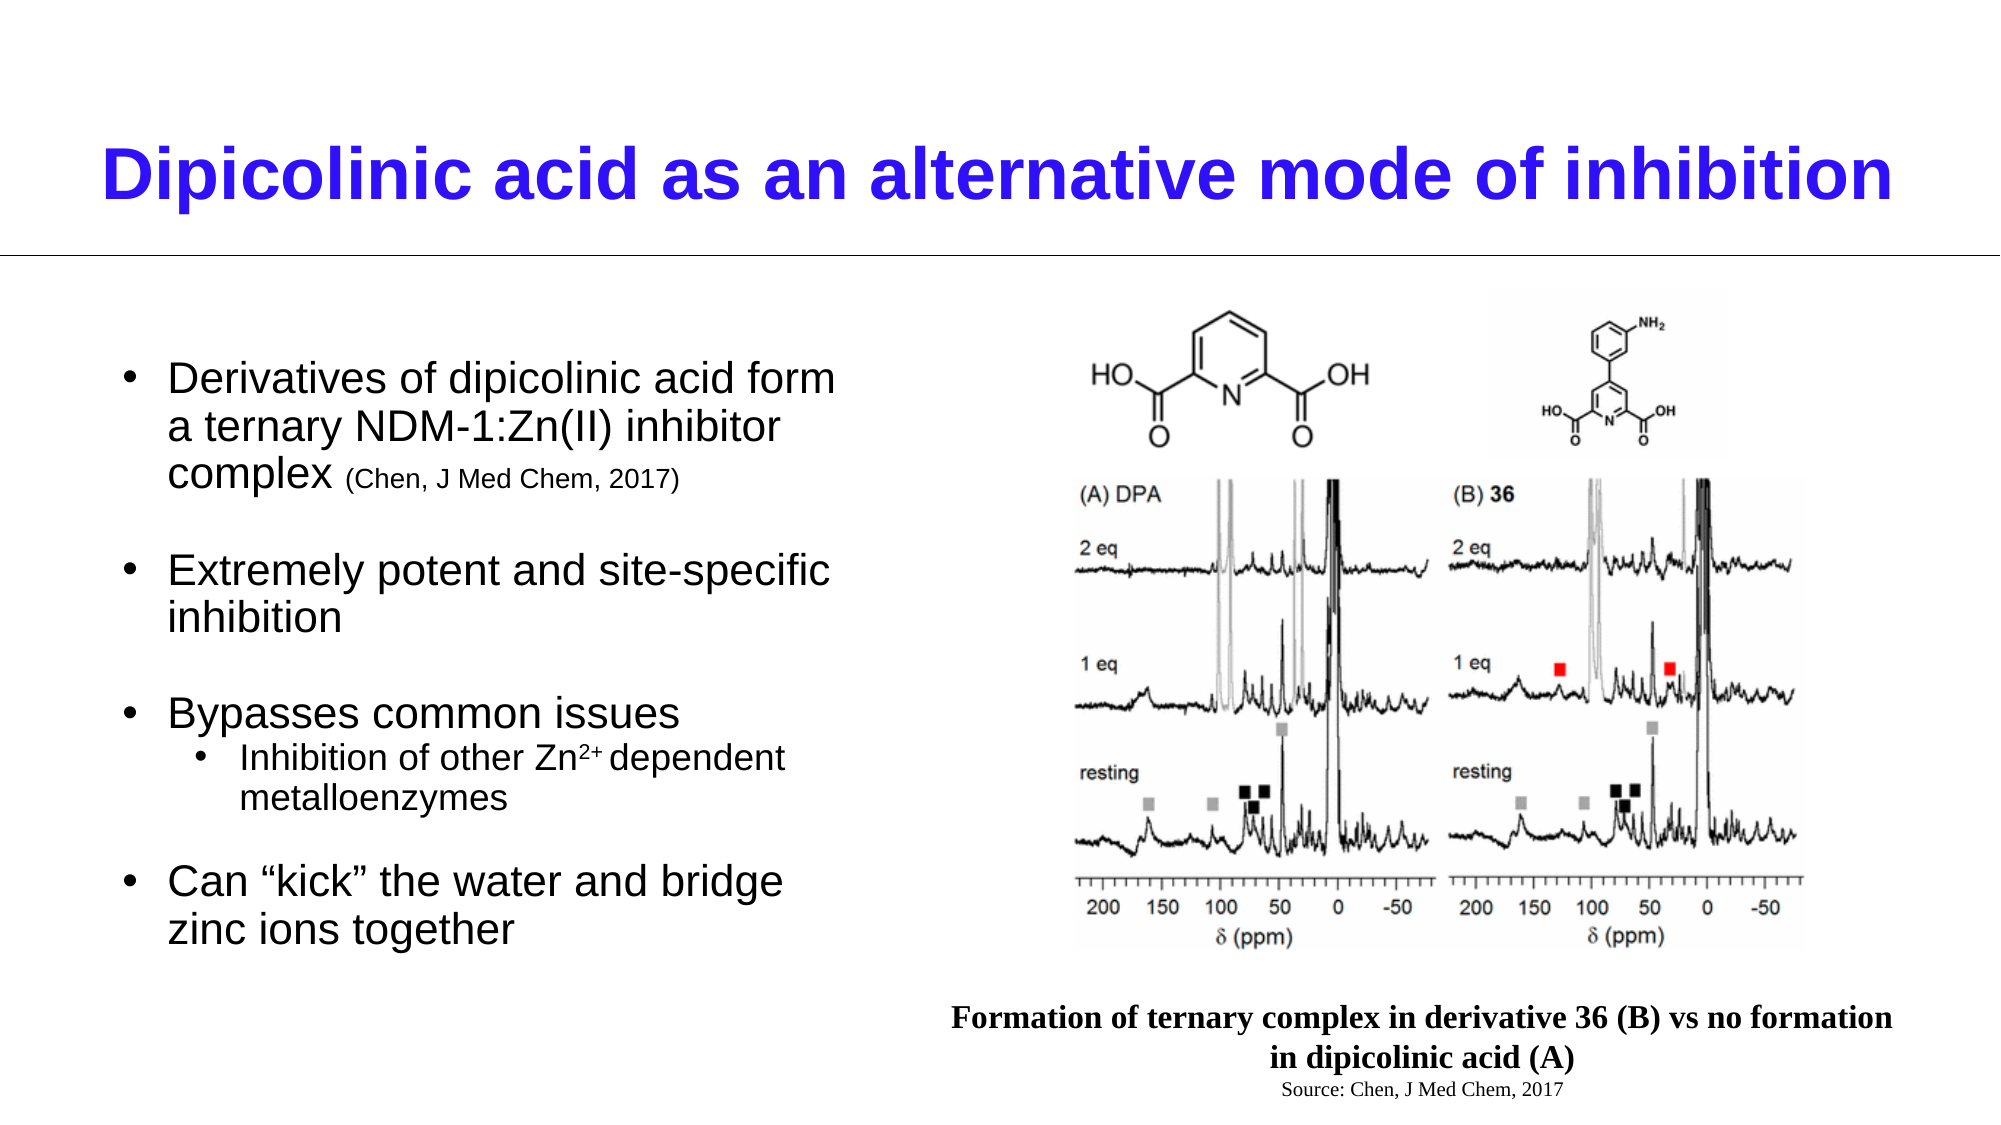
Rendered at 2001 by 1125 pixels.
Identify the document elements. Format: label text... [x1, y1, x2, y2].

text_box Formation of ternary complex in derivative 36 (B) vs no formation in dipicolinic acid (A) Source: Chen, J Med Chem, 2017 [923, 988, 1922, 1108]
title Dipicolinic acid as an alternative mode of inhibition [78, 51, 1922, 223]
picture [1047, 287, 1819, 989]
subtitle Derivatives of dipicolinic acid form a ternary NDM-1:Zn(II) inhibitor complex (Chen, J Med Chem, 2017) Extremely potent and site-specific inhibition Bypasses common issues Inhibition of other Zn2+ dependent metalloenzymes Can “kick” the water and bridge zinc ions together [107, 347, 856, 989]
